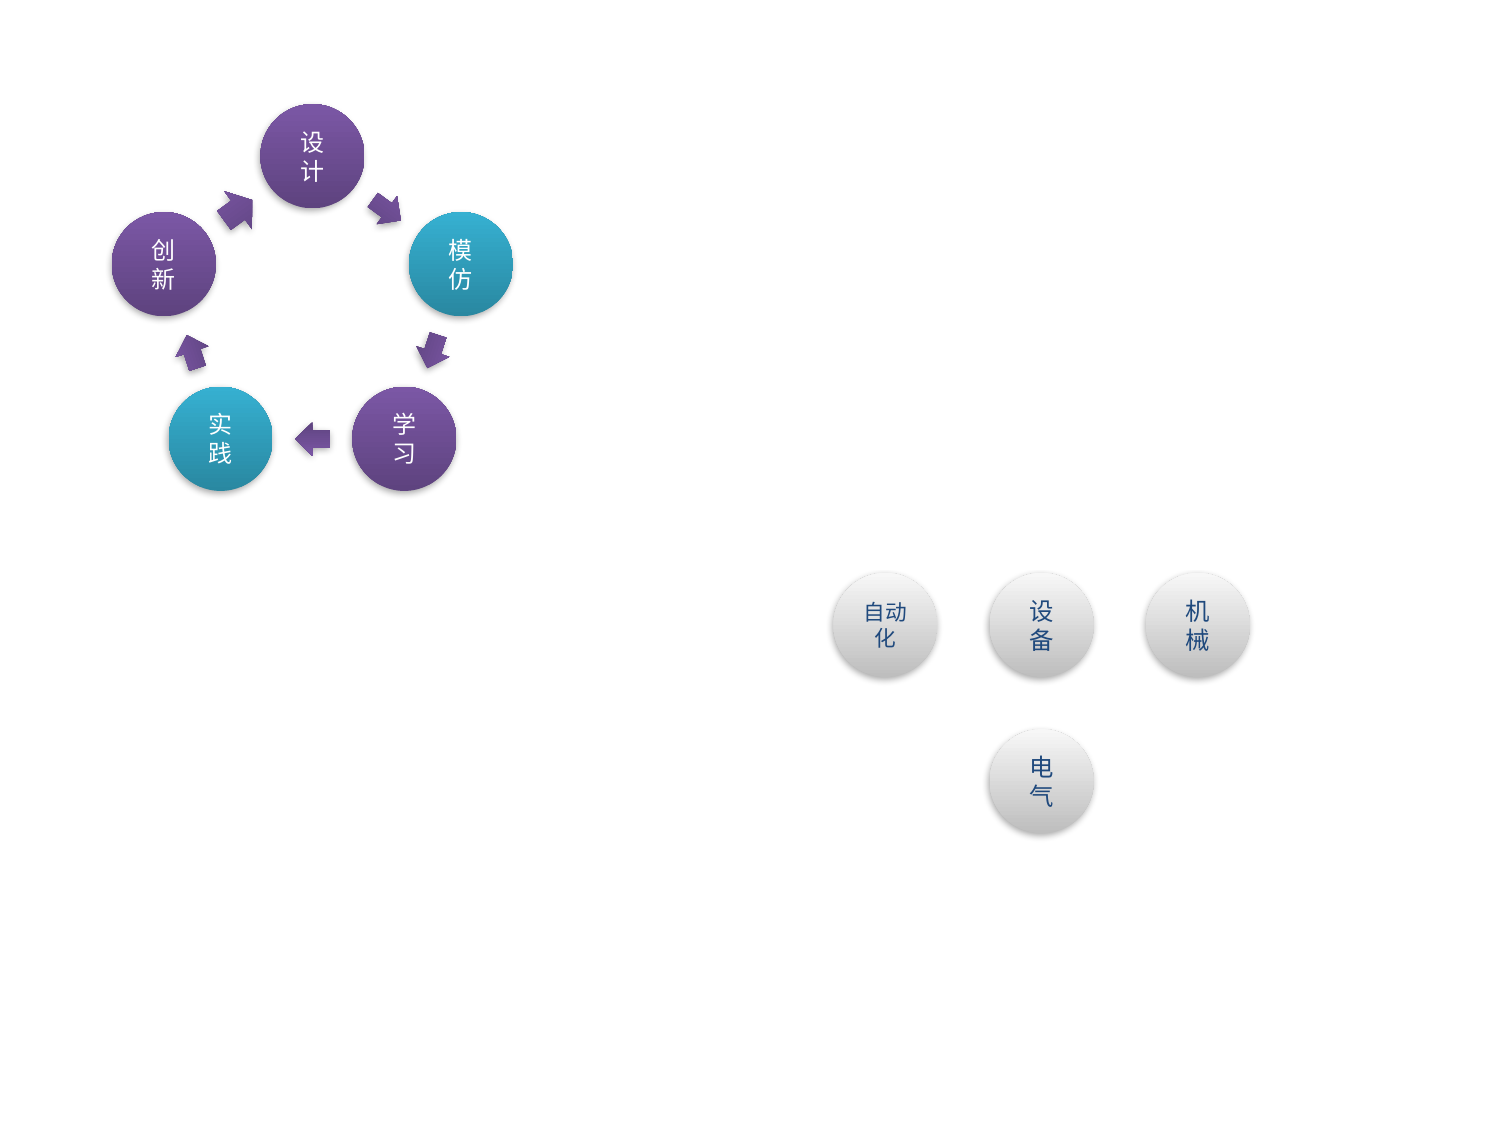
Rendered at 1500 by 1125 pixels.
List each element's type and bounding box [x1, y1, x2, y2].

text_box [833, 416, 1251, 834]
text_box [103, 103, 522, 522]
